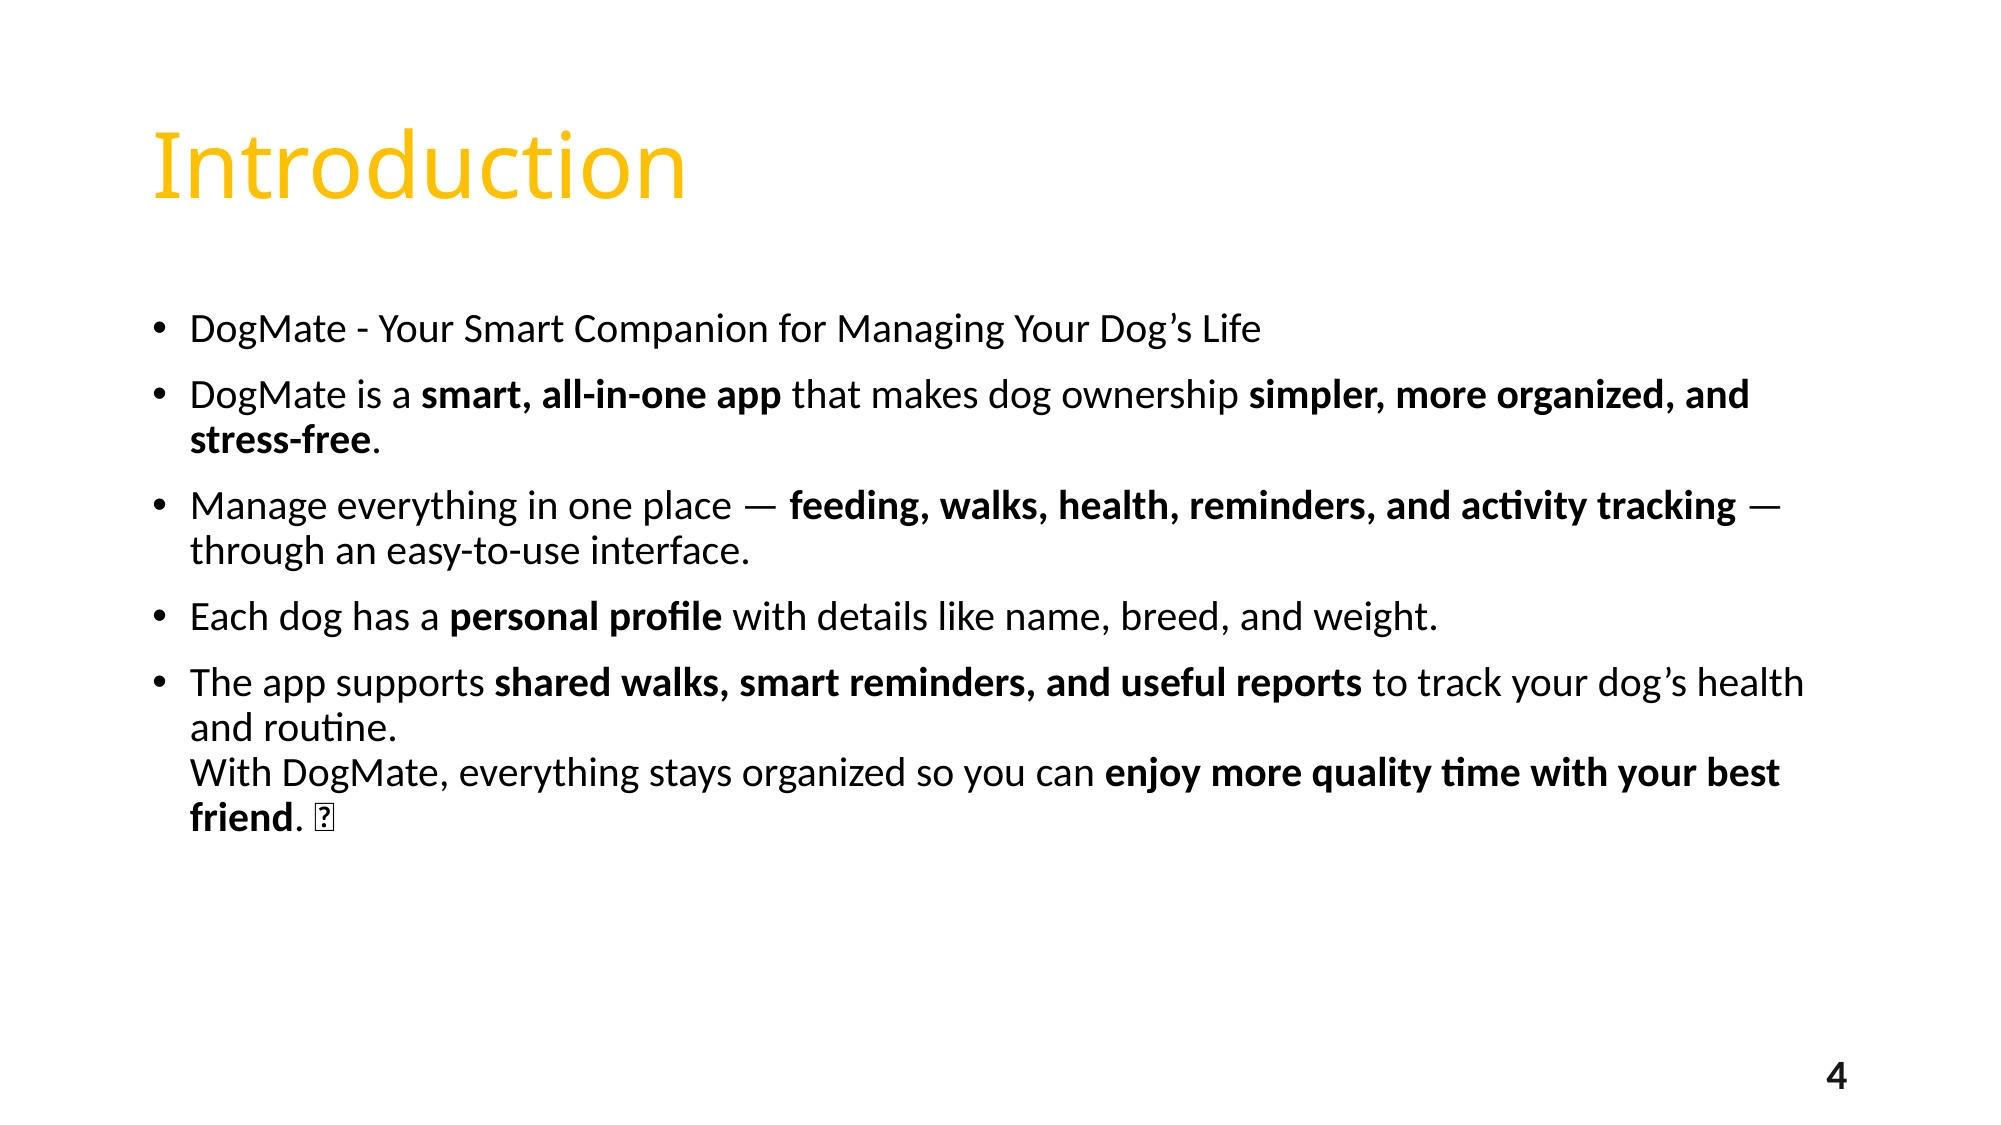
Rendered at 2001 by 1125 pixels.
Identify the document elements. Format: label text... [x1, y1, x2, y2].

title Introduction [137, 59, 1863, 278]
list DogMate - Your Smart Companion for Managing Your Dog’s Life DogMate is a smart, all-in-one app that makes dog ownership simpler, more organized, and stress-free. Manage everything in one place — feeding, walks, health, reminders, and activity tracking — through an easy-to-use interface. Each dog has a personal profile with details like name, breed, and weight. The app supports shared walks, smart reminders, and useful reports to track your dog’s health and routine. With DogMate, everything stays organized so you can enjoy more quality time with your best friend. 🐾 [137, 299, 1863, 1014]
slide_number 4 [1412, 1042, 1863, 1103]
